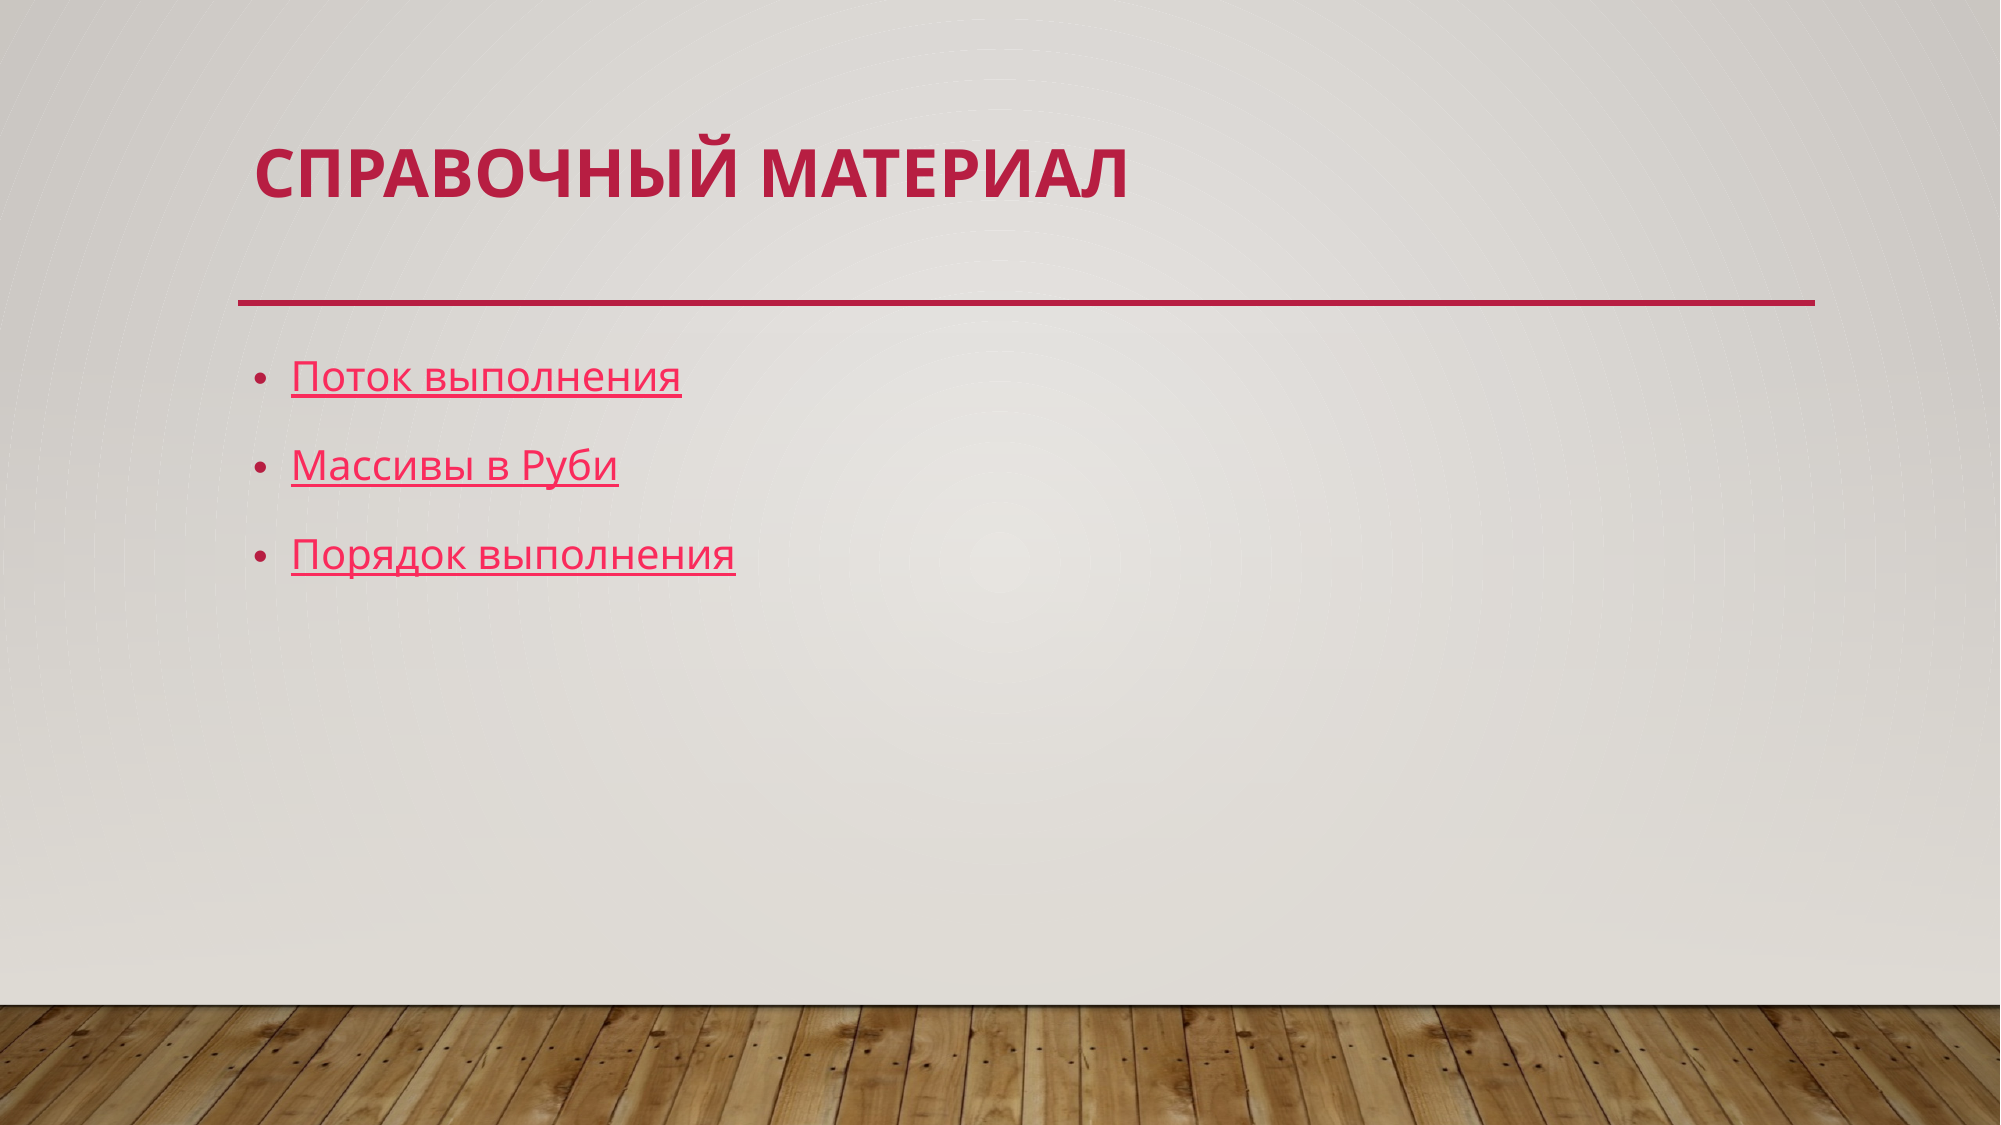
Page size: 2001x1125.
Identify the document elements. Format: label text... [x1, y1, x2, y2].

list Поток выполнения Массивы в Руби Порядок выполнения [238, 330, 1000, 979]
title Справочный материал [238, 131, 1814, 305]
picture [0, 1005, 2000, 1125]
